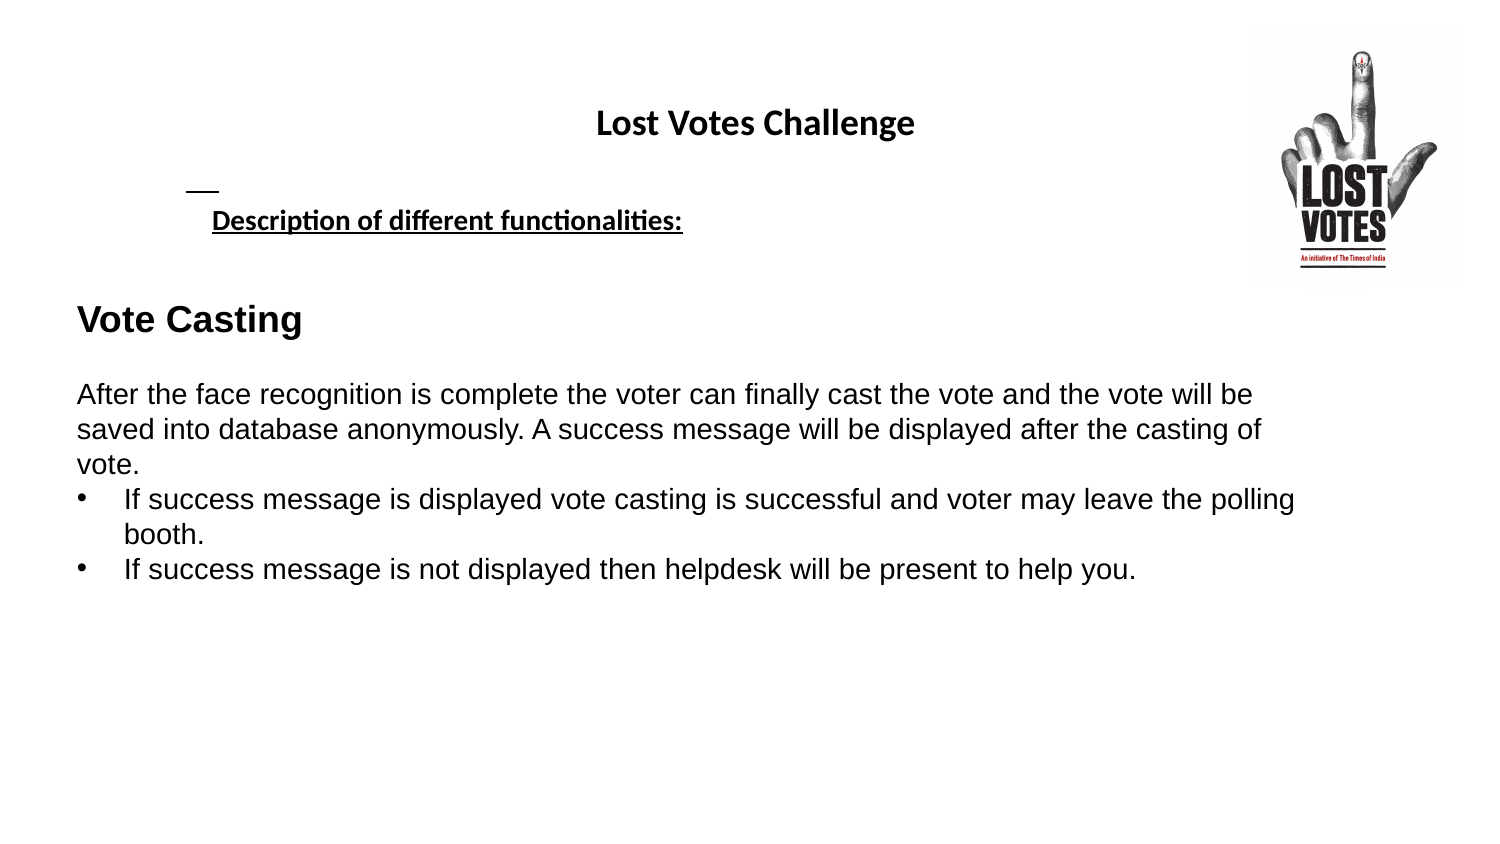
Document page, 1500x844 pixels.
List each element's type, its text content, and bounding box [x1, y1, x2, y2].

picture [1251, 29, 1460, 289]
subtitle Description of different functionalities: [174, 163, 1246, 244]
text_box Lost Votes Challenge [193, 97, 1246, 178]
text_box Vote Casting After the face recognition is complete the voter can finally cast the vote and the vote will be saved into database anonymously. A success message will be displayed after the casting of vote. If success message is displayed vote casting is successful and voter may leave the polling booth. If success message is not displayed then helpdesk will be present to help you. [65, 254, 1332, 746]
